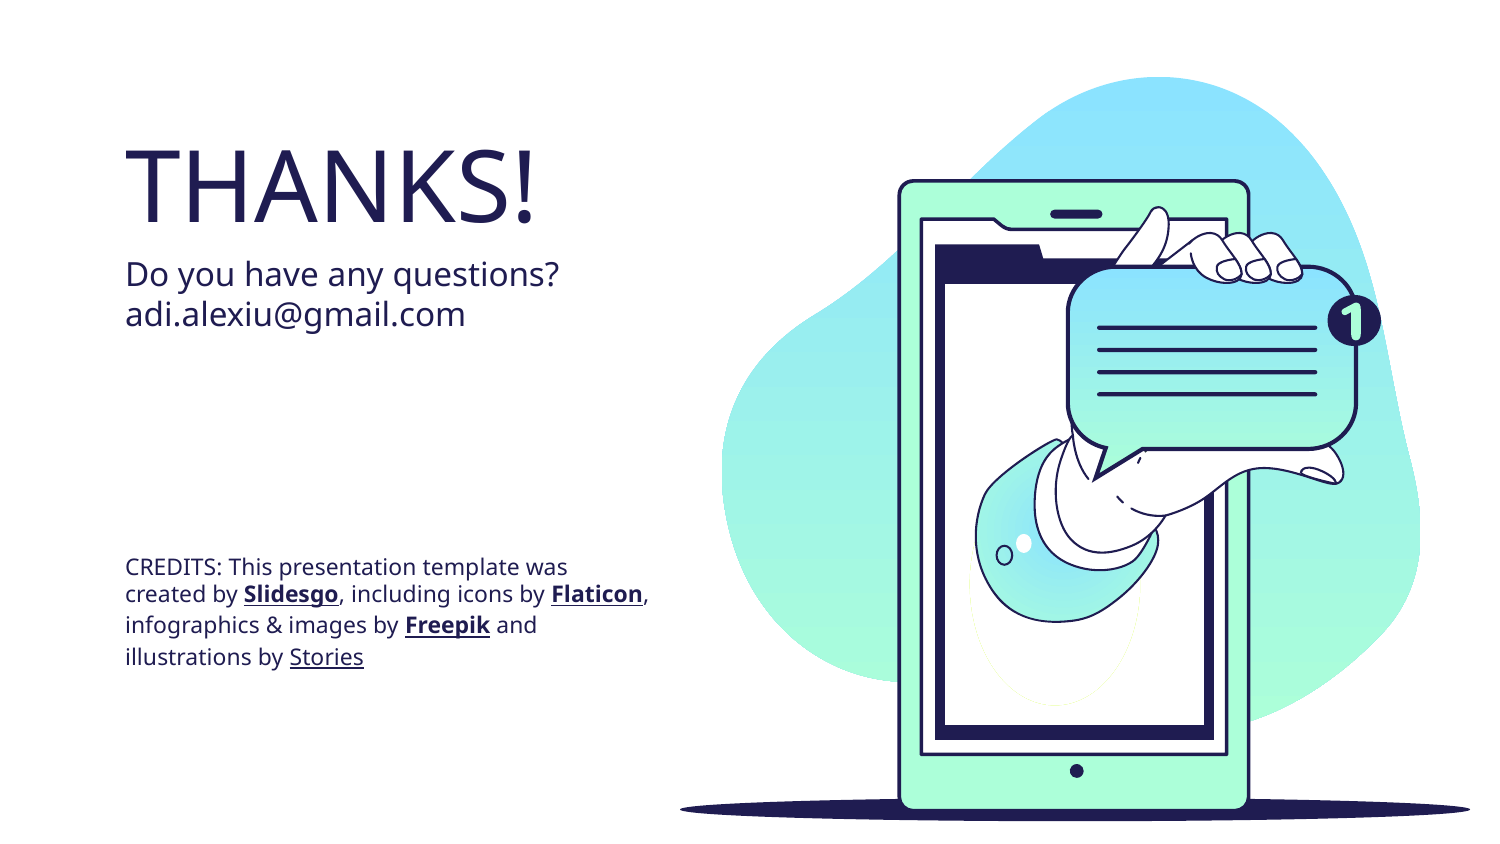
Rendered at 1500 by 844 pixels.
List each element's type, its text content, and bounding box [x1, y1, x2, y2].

title THANKS! [110, 0, 761, 237]
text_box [679, 76, 1471, 822]
subtitle Do you have any questions? adi.alexiu@gmail.com [110, 237, 674, 494]
